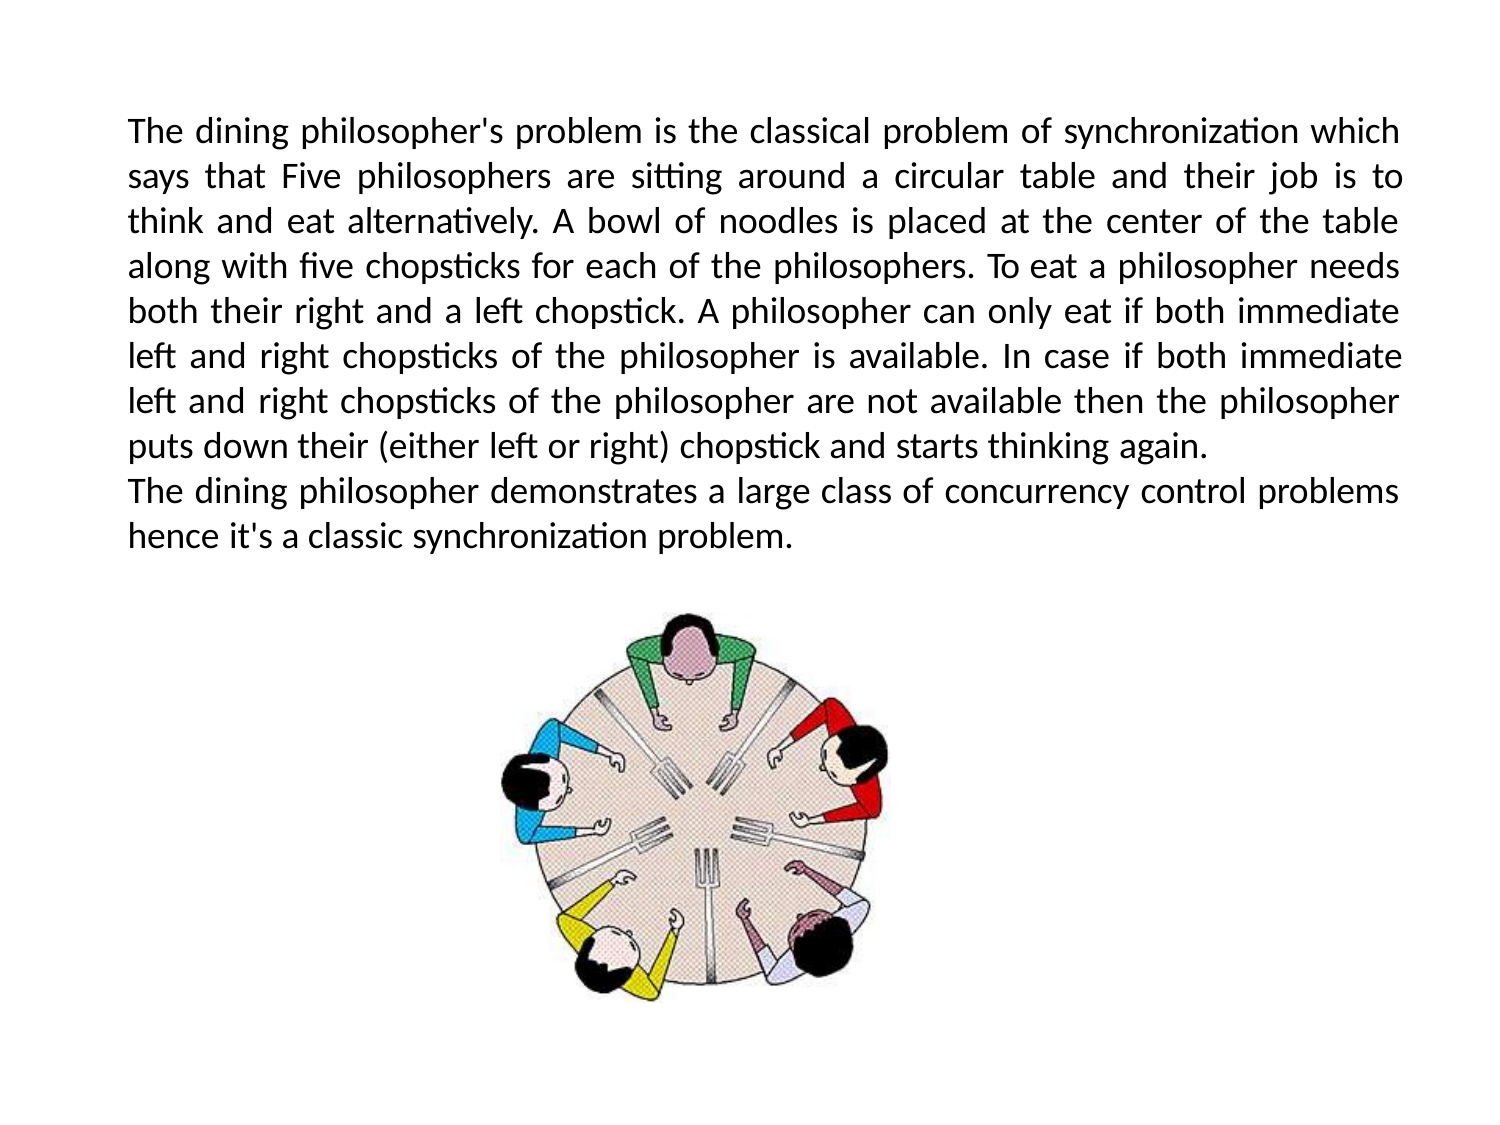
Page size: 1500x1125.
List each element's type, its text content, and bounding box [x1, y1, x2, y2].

text_box The dining philosopher's problem is the classical problem of synchronization which says that Five philosophers are sitting around a circular table and their job is to think and eat alternatively. A bowl of noodles is placed at the center of the table along with five chopsticks for each of the philosophers. To eat a philosopher needs both their right and a left chopstick. A philosopher can only eat if both immediate left and right chopsticks of the philosopher is available. In case if both immediate left and right chopsticks of the philosopher are not available then the philosopher puts down their (either left or right) chopstick and starts thinking again. The dining philosopher demonstrates a large class of concurrency control problems hence it's a classic synchronization problem. [125, 103, 1413, 556]
picture [499, 612, 891, 1004]
